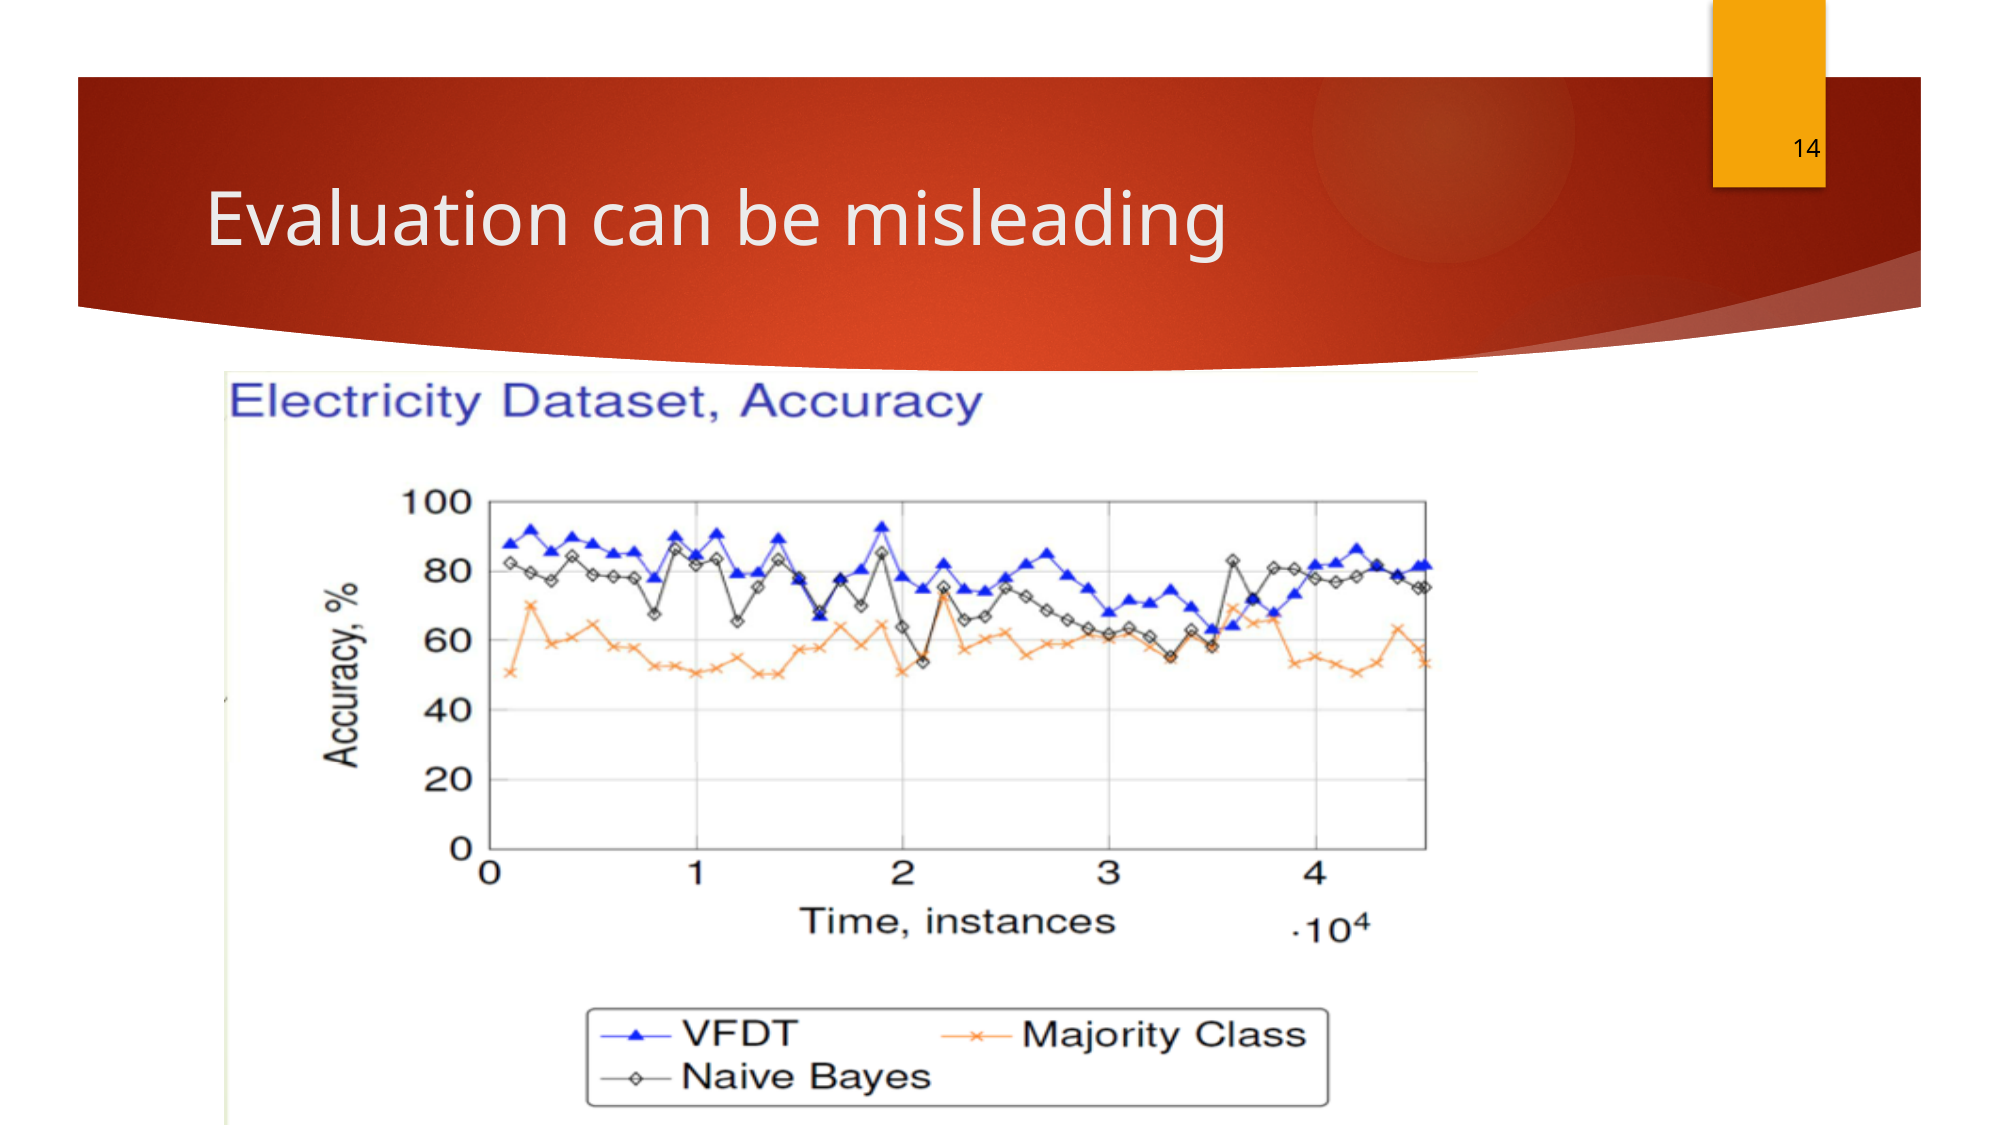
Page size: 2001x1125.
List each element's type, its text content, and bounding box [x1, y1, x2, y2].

title Evaluation can be misleading [189, 155, 1627, 275]
slide_number 14 [1698, 48, 1836, 175]
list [0, 371, 1703, 1125]
